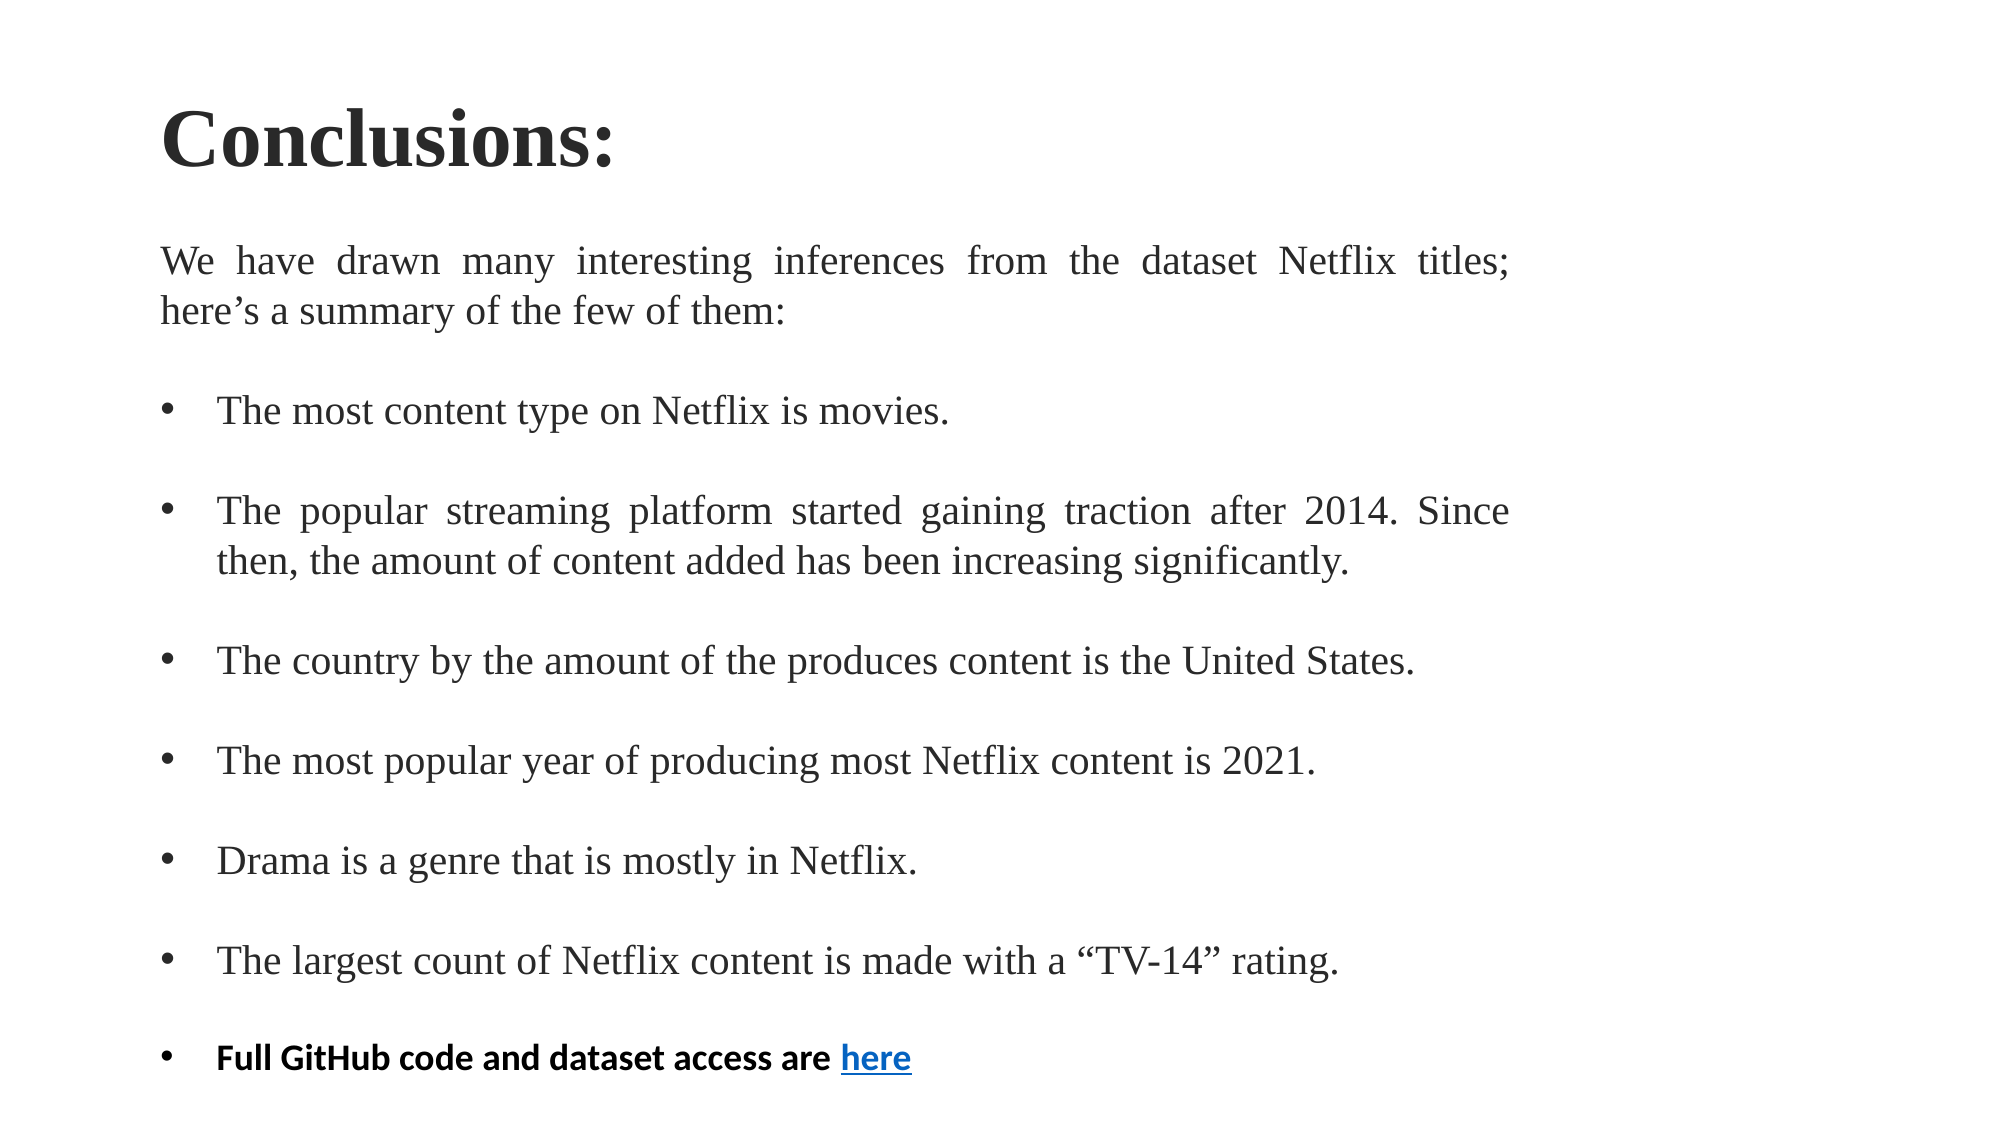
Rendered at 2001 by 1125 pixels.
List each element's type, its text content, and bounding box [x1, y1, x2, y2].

text_box Conclusions: We have drawn many interesting inferences from the dataset Netflix titles; here’s a summary of the few of them: The most content type on Netflix is movies. The popular streaming platform started gaining traction after 2014. Since then, the amount of content added has been increasing significantly. The country by the amount of the produces content is the United States. The most popular year of producing most Netflix content is 2021. Drama is a genre that is mostly in Netflix. The largest count of Netflix content is made with a “TV-14” rating. Full GitHub code and dataset access are here [145, 75, 1526, 1125]
